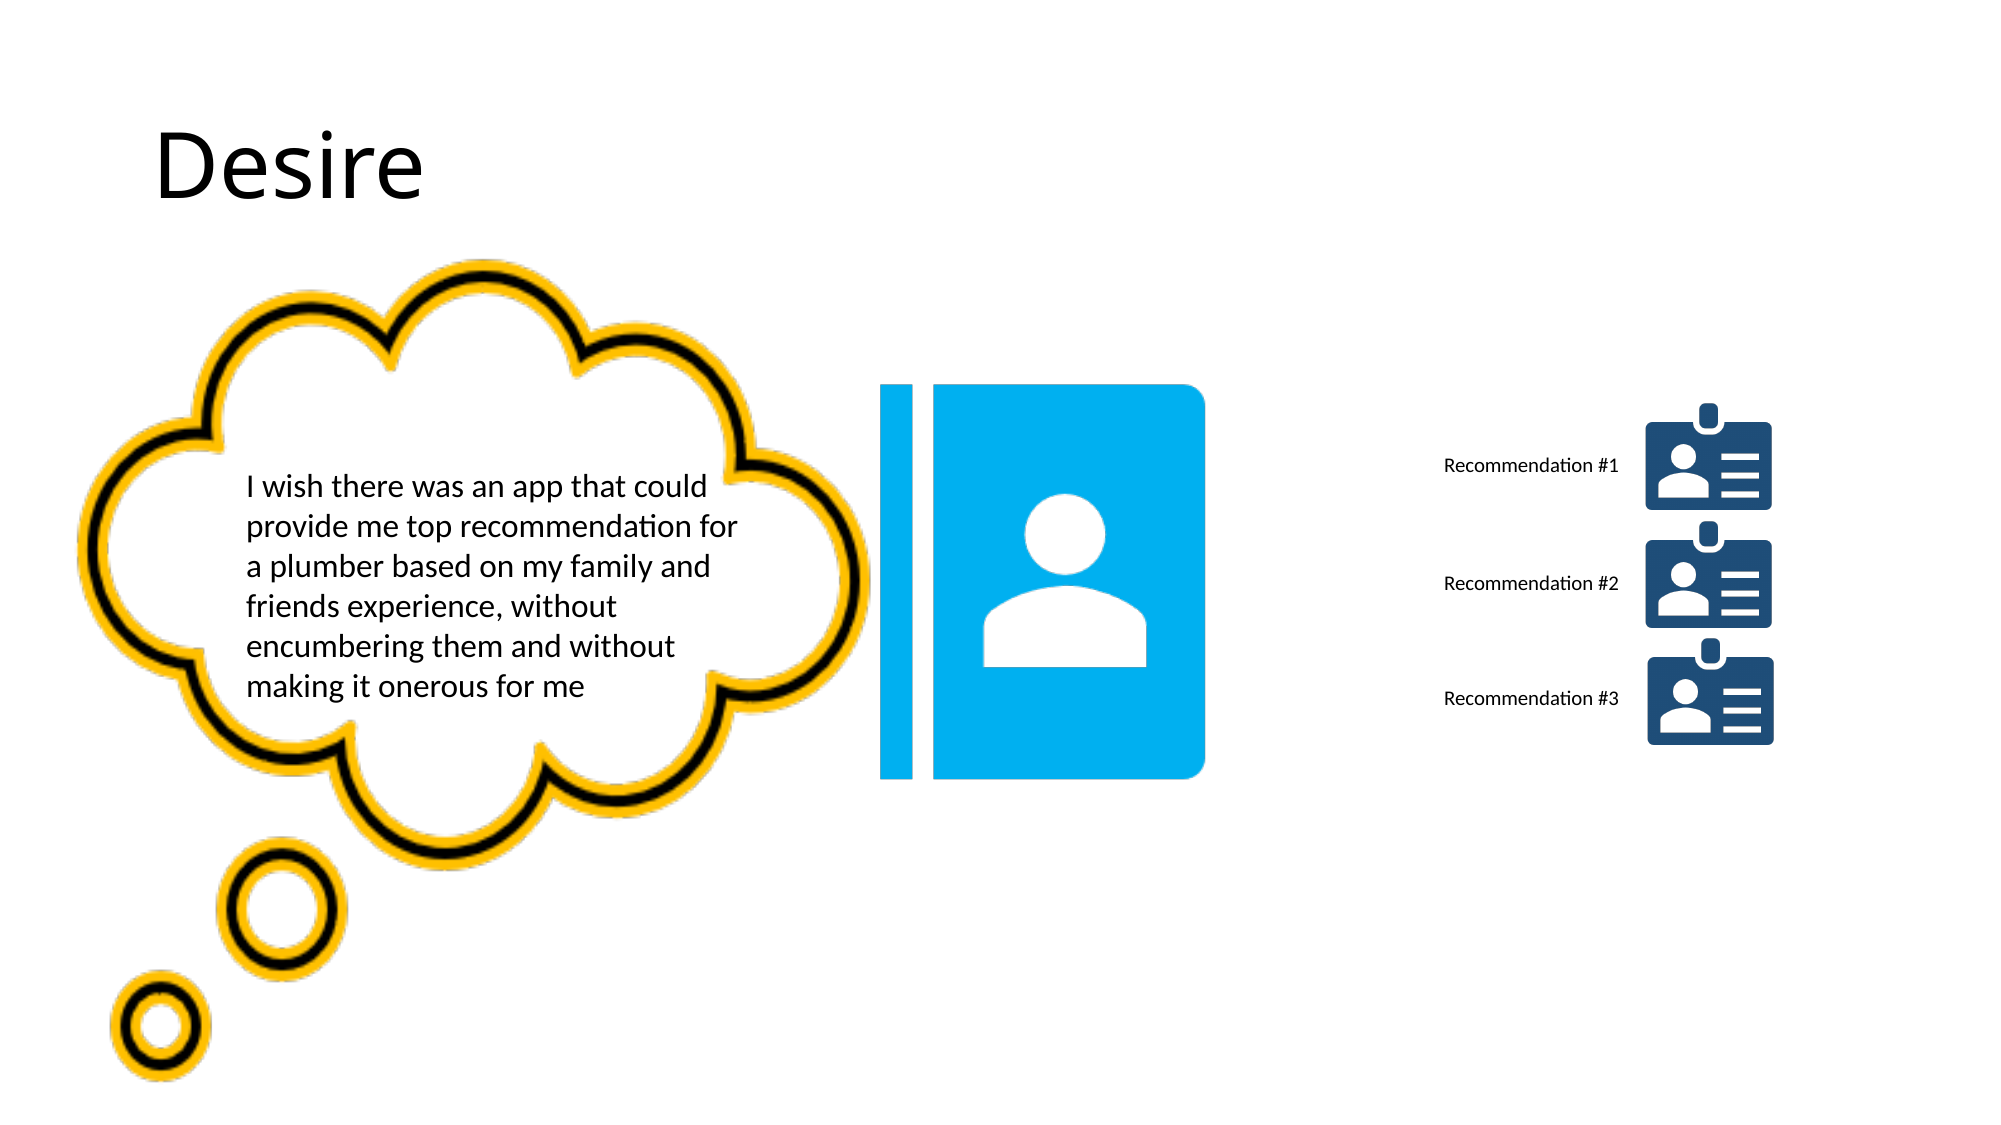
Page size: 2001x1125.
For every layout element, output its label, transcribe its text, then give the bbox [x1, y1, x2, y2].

text_box Recommendation #3 [1429, 677, 1634, 718]
text_box Recommendation #1 [1429, 444, 1633, 485]
title Desire [137, 59, 1863, 278]
picture [0, 144, 1301, 1125]
picture [1633, 381, 1786, 767]
text_box Recommendation #2 [1429, 562, 1633, 602]
